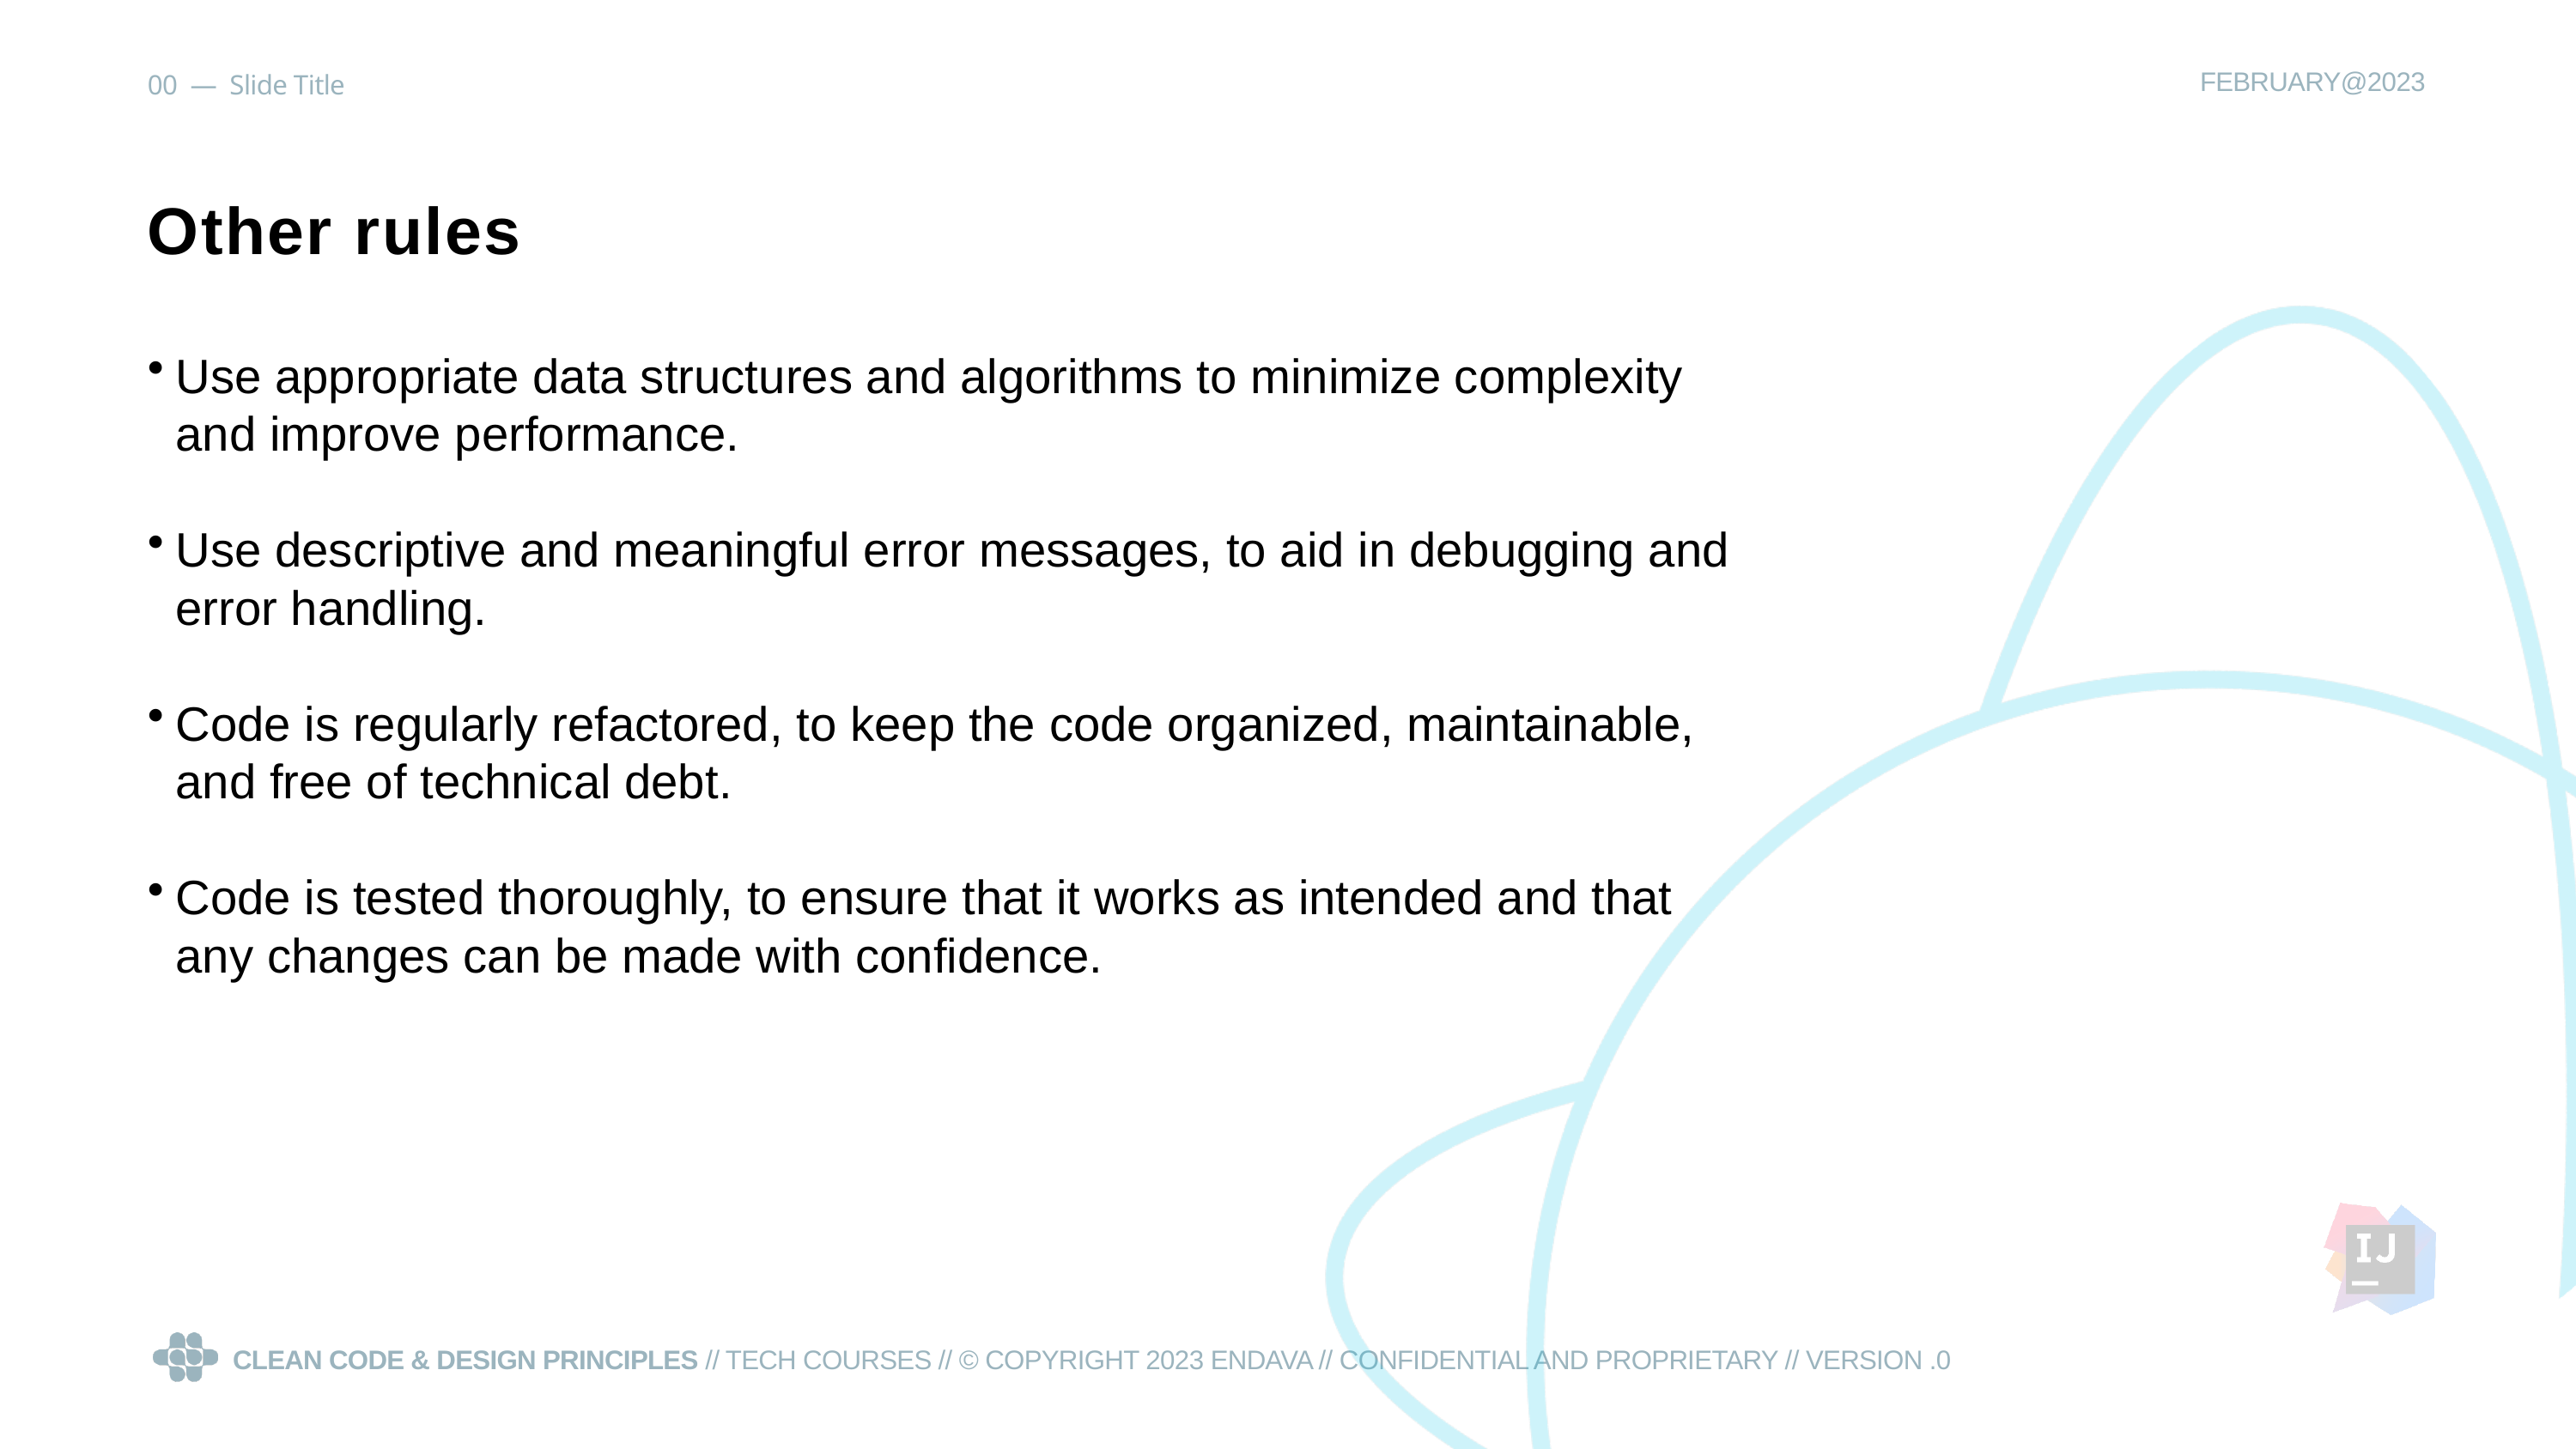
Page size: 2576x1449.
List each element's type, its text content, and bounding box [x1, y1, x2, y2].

picture [1104, 248, 2576, 1449]
text_box 00 — Slide Title [147, 67, 1242, 100]
text_box Other rules [147, 201, 1846, 268]
text_box Use appropriate data structures and algorithms to minimize complexity and improve performance. Use descriptive and meaningful error messages, to aid in debugging and error handling. Code is regularly refactored, to keep the code organized, maintainable, and free of technical debt. Code is tested thoroughly, to ensure that it works as intended and that any changes can be made with confidence. [147, 344, 1743, 1099]
picture [152, 1332, 218, 1382]
